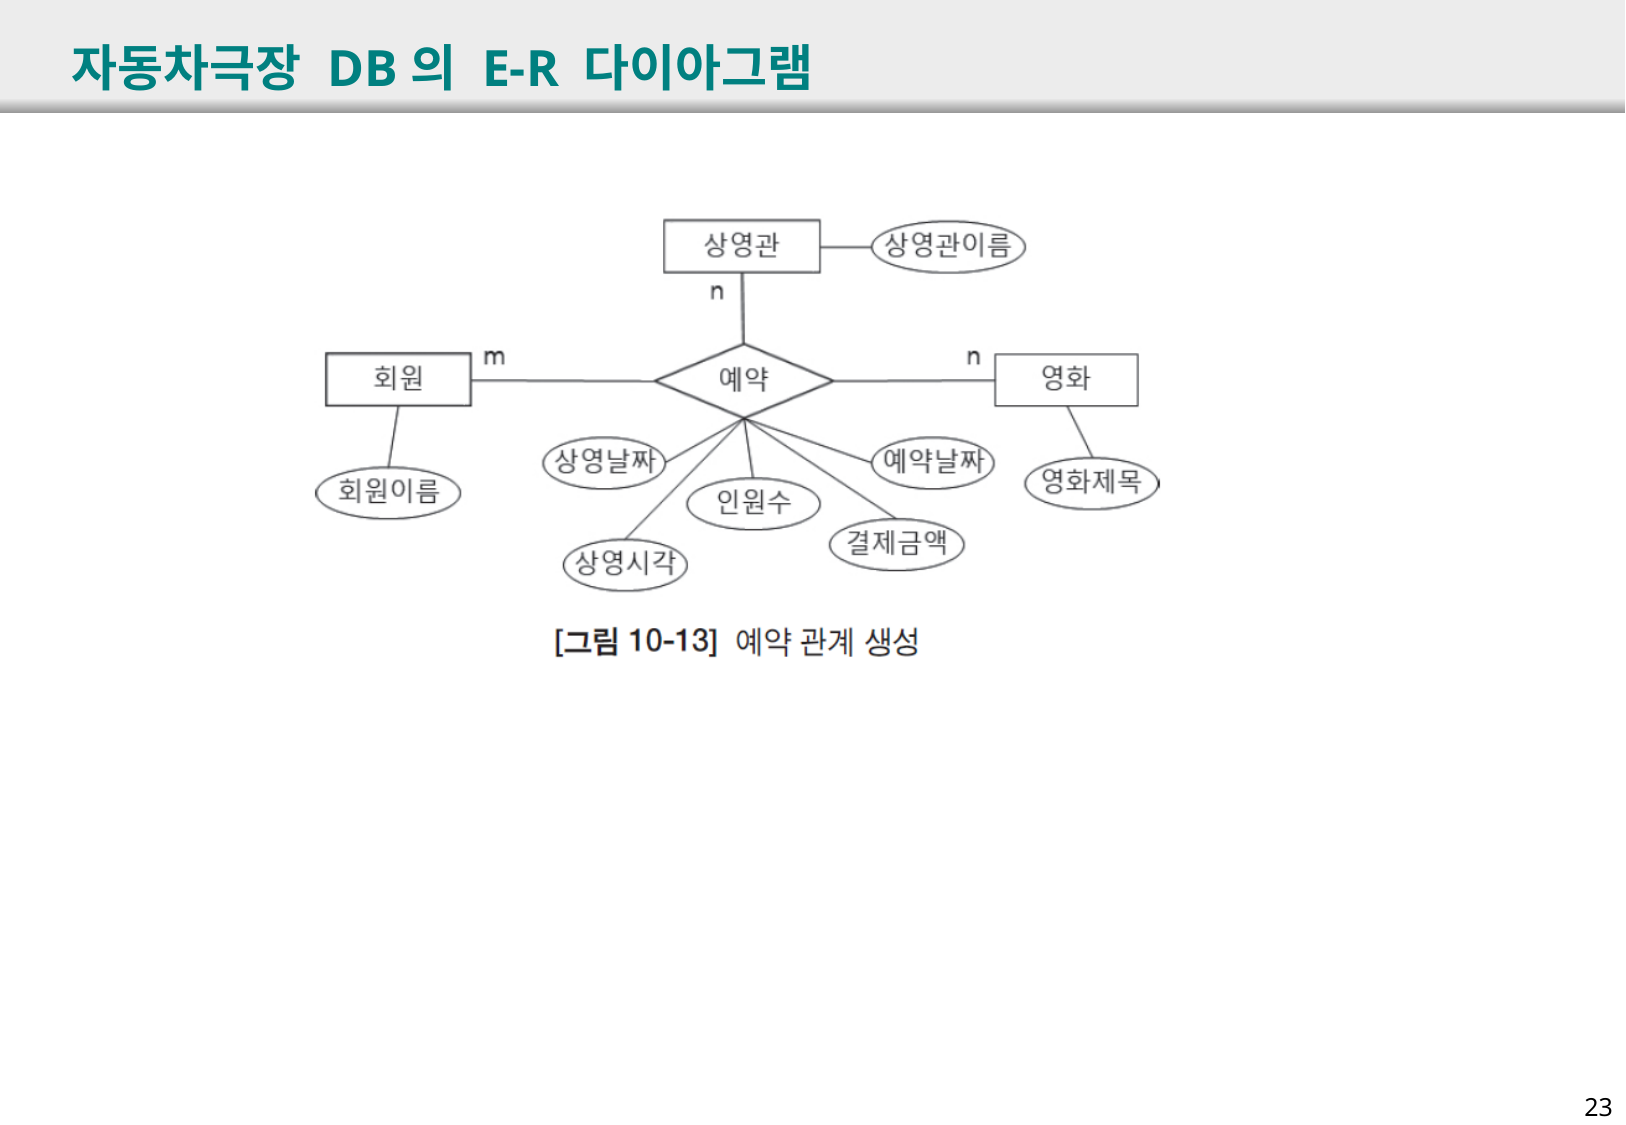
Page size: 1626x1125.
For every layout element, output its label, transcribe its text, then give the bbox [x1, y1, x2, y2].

picture [304, 195, 1170, 663]
title 자동차극장 DB의 E-R 다이아그램 [56, 18, 1545, 115]
